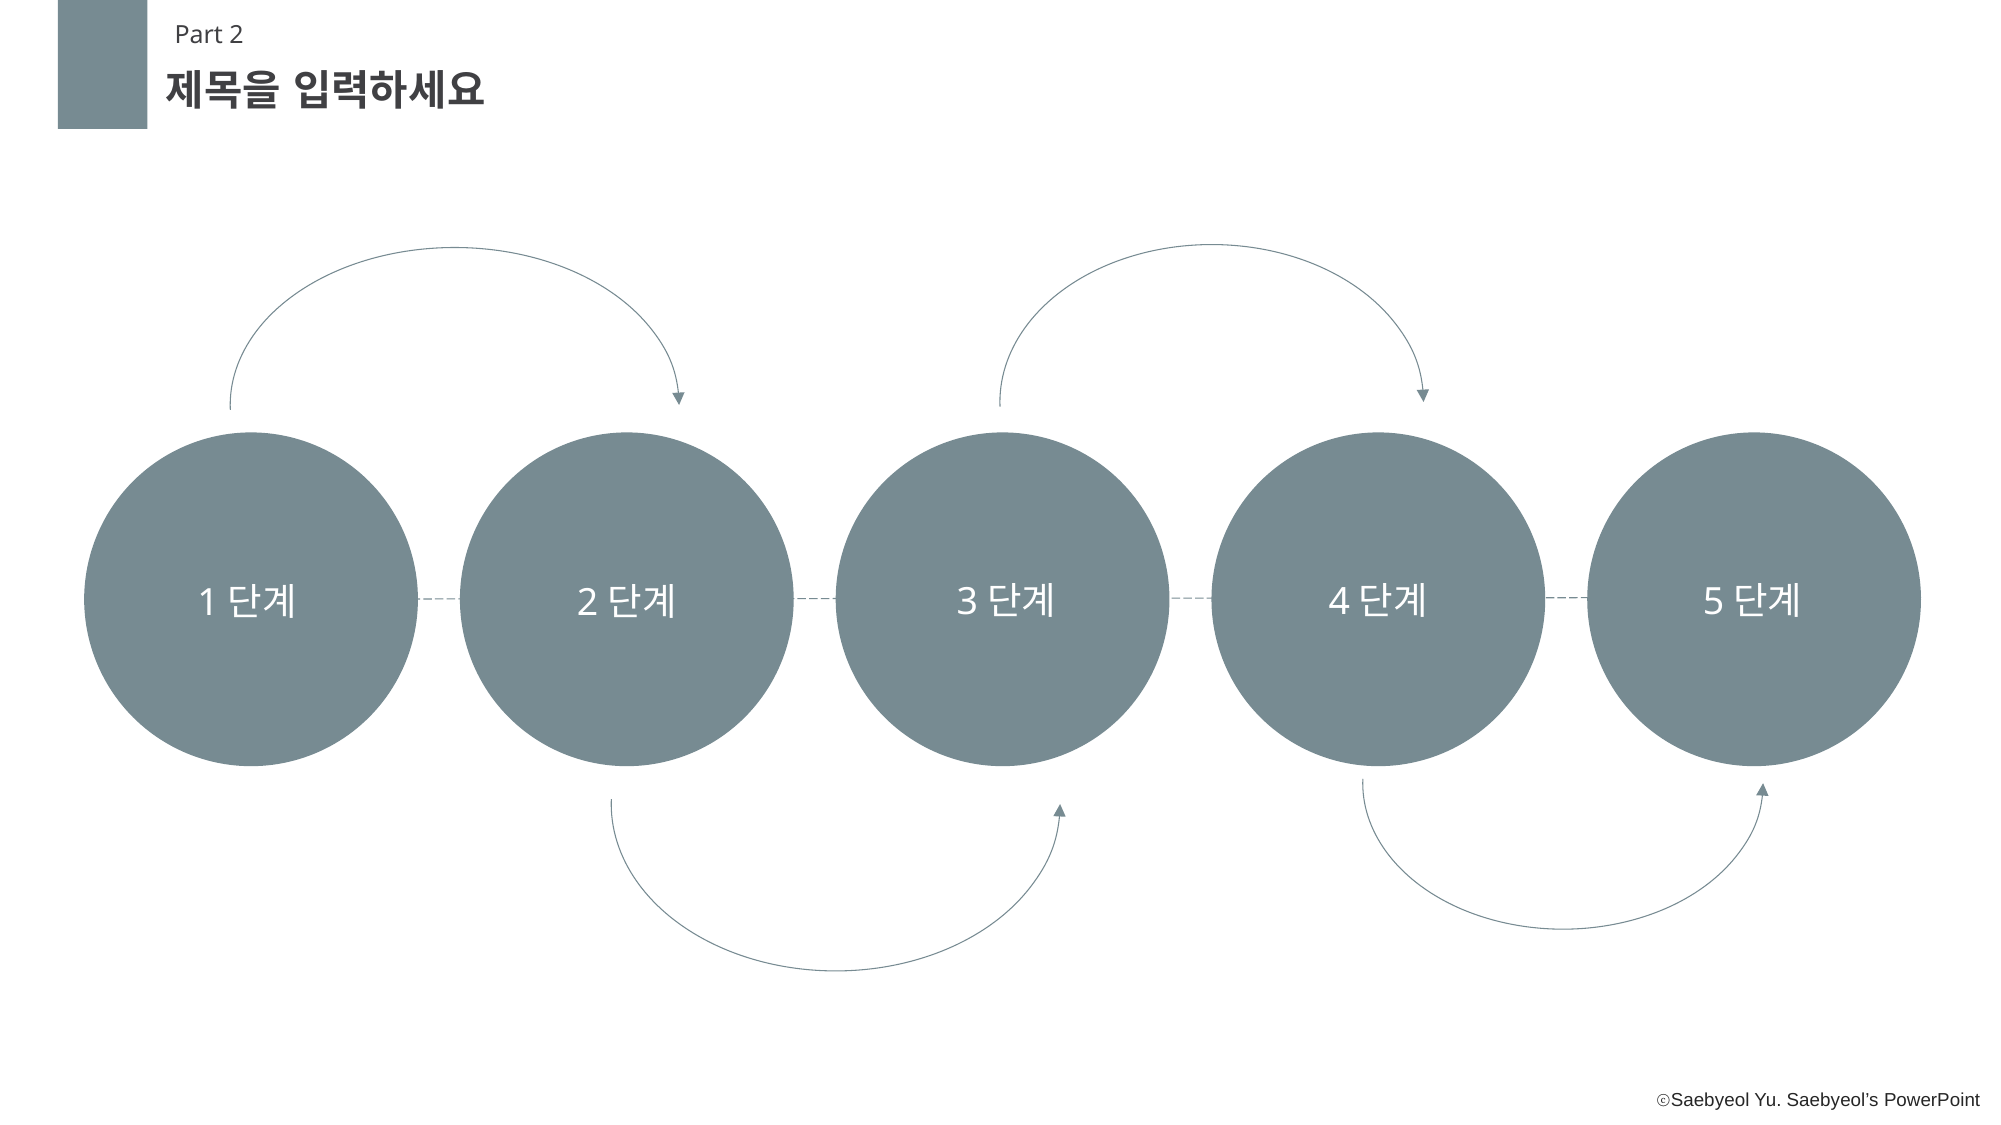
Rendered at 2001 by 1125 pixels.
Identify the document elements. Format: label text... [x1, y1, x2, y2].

text_box [610, 799, 1066, 972]
text_box [57, 0, 148, 130]
text_box [1362, 778, 1769, 930]
text_box Part 2 [159, 10, 259, 56]
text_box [84, 432, 1921, 767]
text_box [999, 244, 1430, 407]
text_box [229, 246, 685, 410]
text_box 제목을 입력하세요 [151, 56, 501, 122]
